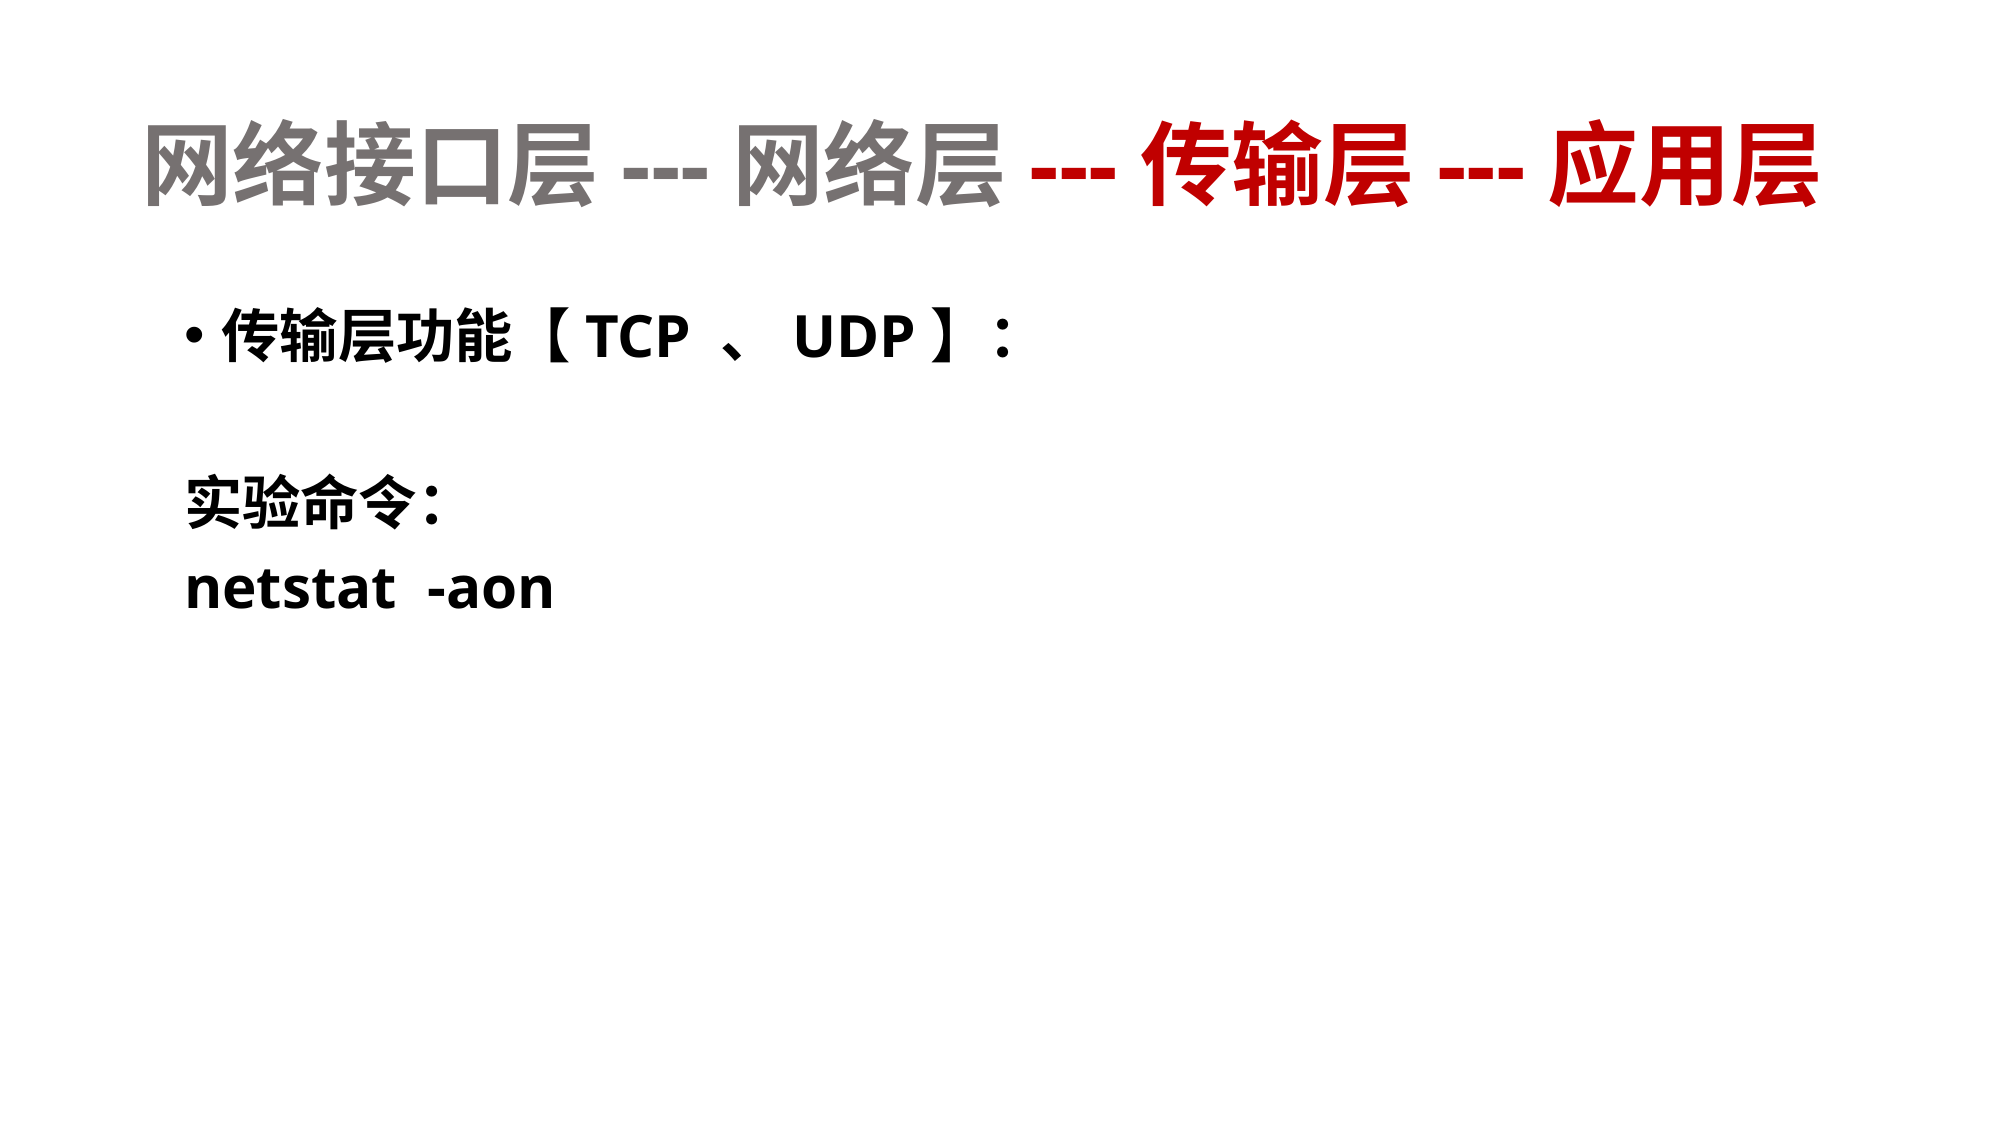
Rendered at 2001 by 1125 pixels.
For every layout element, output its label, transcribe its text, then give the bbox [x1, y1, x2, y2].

list 传输层功能【TCP 、UDP】： 实验命令： netstat -aon [169, 299, 1863, 1014]
title 网络接口层---网络层---传输层---应用层 [126, 59, 1905, 278]
